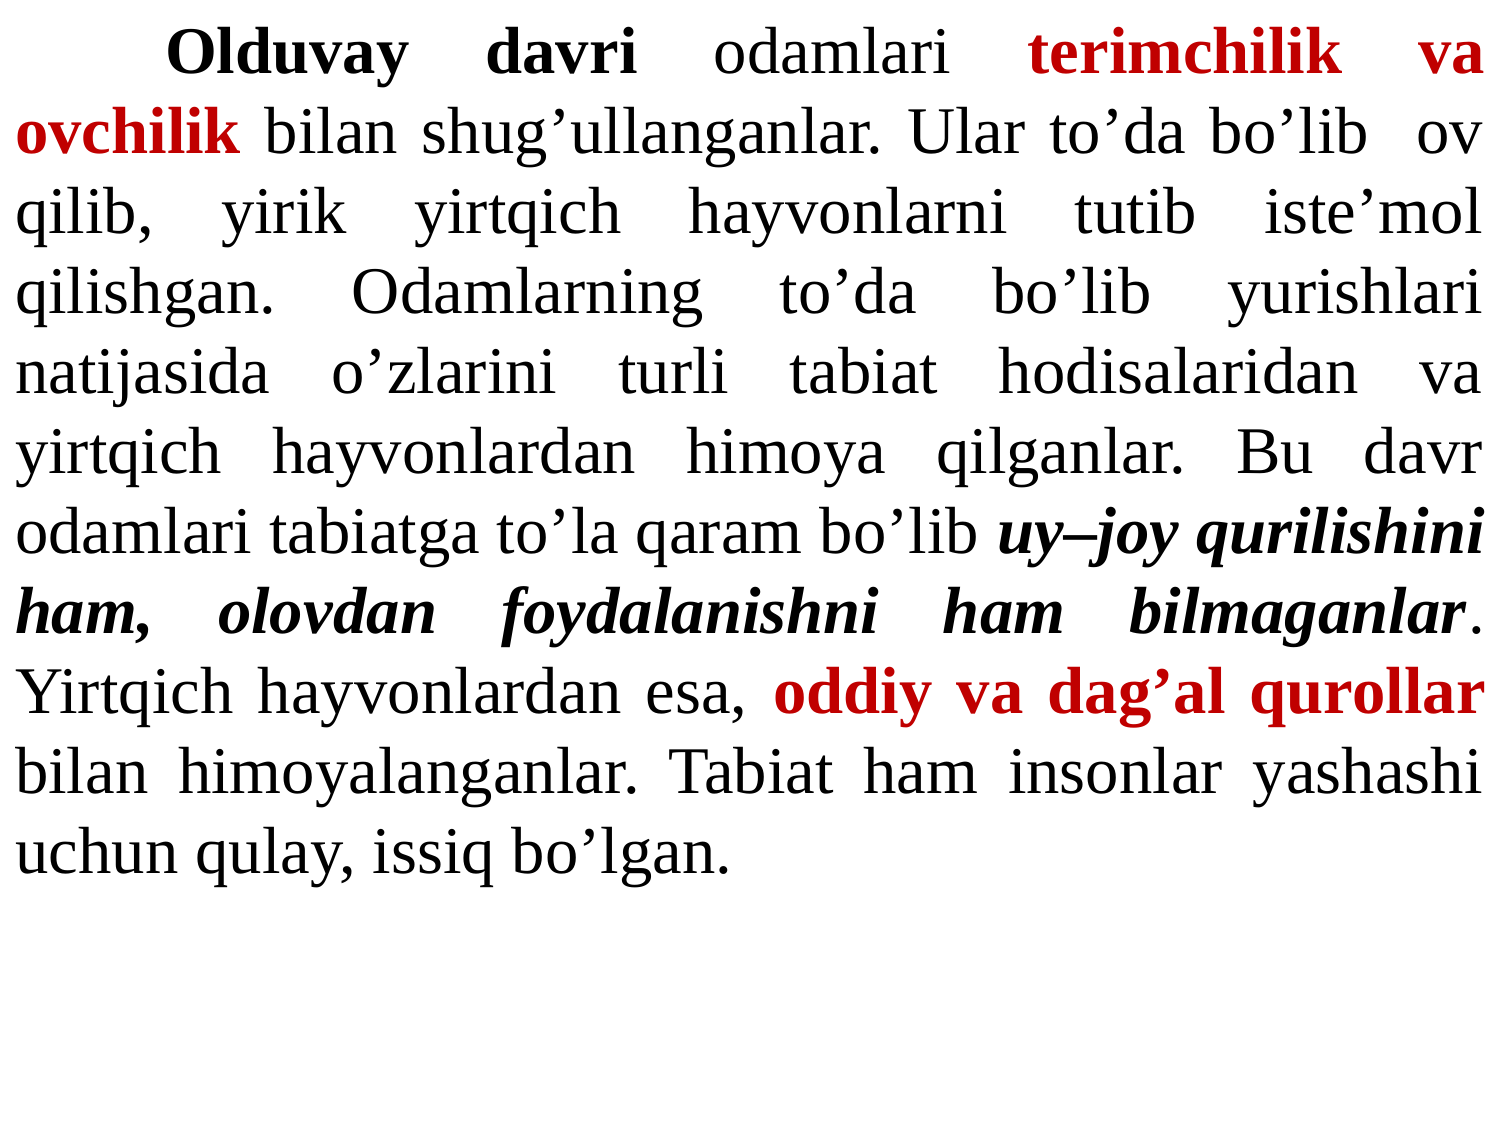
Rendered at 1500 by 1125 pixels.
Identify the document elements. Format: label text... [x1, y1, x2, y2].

text_box Olduvay davri odamlari terimchilik va ovchilik bilan shug’ullanganlar. Ular to’da bo’lib ov qilib, yirik yirtqich hayvonlarni tutib iste’mol qilishgan. Odamlarning to’da bo’lib yurishlari natijasida o’zlarini turli tabiat hodisalaridan va yirtqich hayvonlardan himoya qilganlar. Bu davr odamlari tabiatga to’la qaram bo’lib uy–joy qurilishini ham, olovdan foydalanishni ham bilmaganlar. Yirtqich hayvonlardan esa, oddiy va dag’al qurollar bilan himoyalanganlar. Tabiat ham insonlar yashashi uchun qulay, issiq bo’lgan. [0, 0, 1500, 895]
